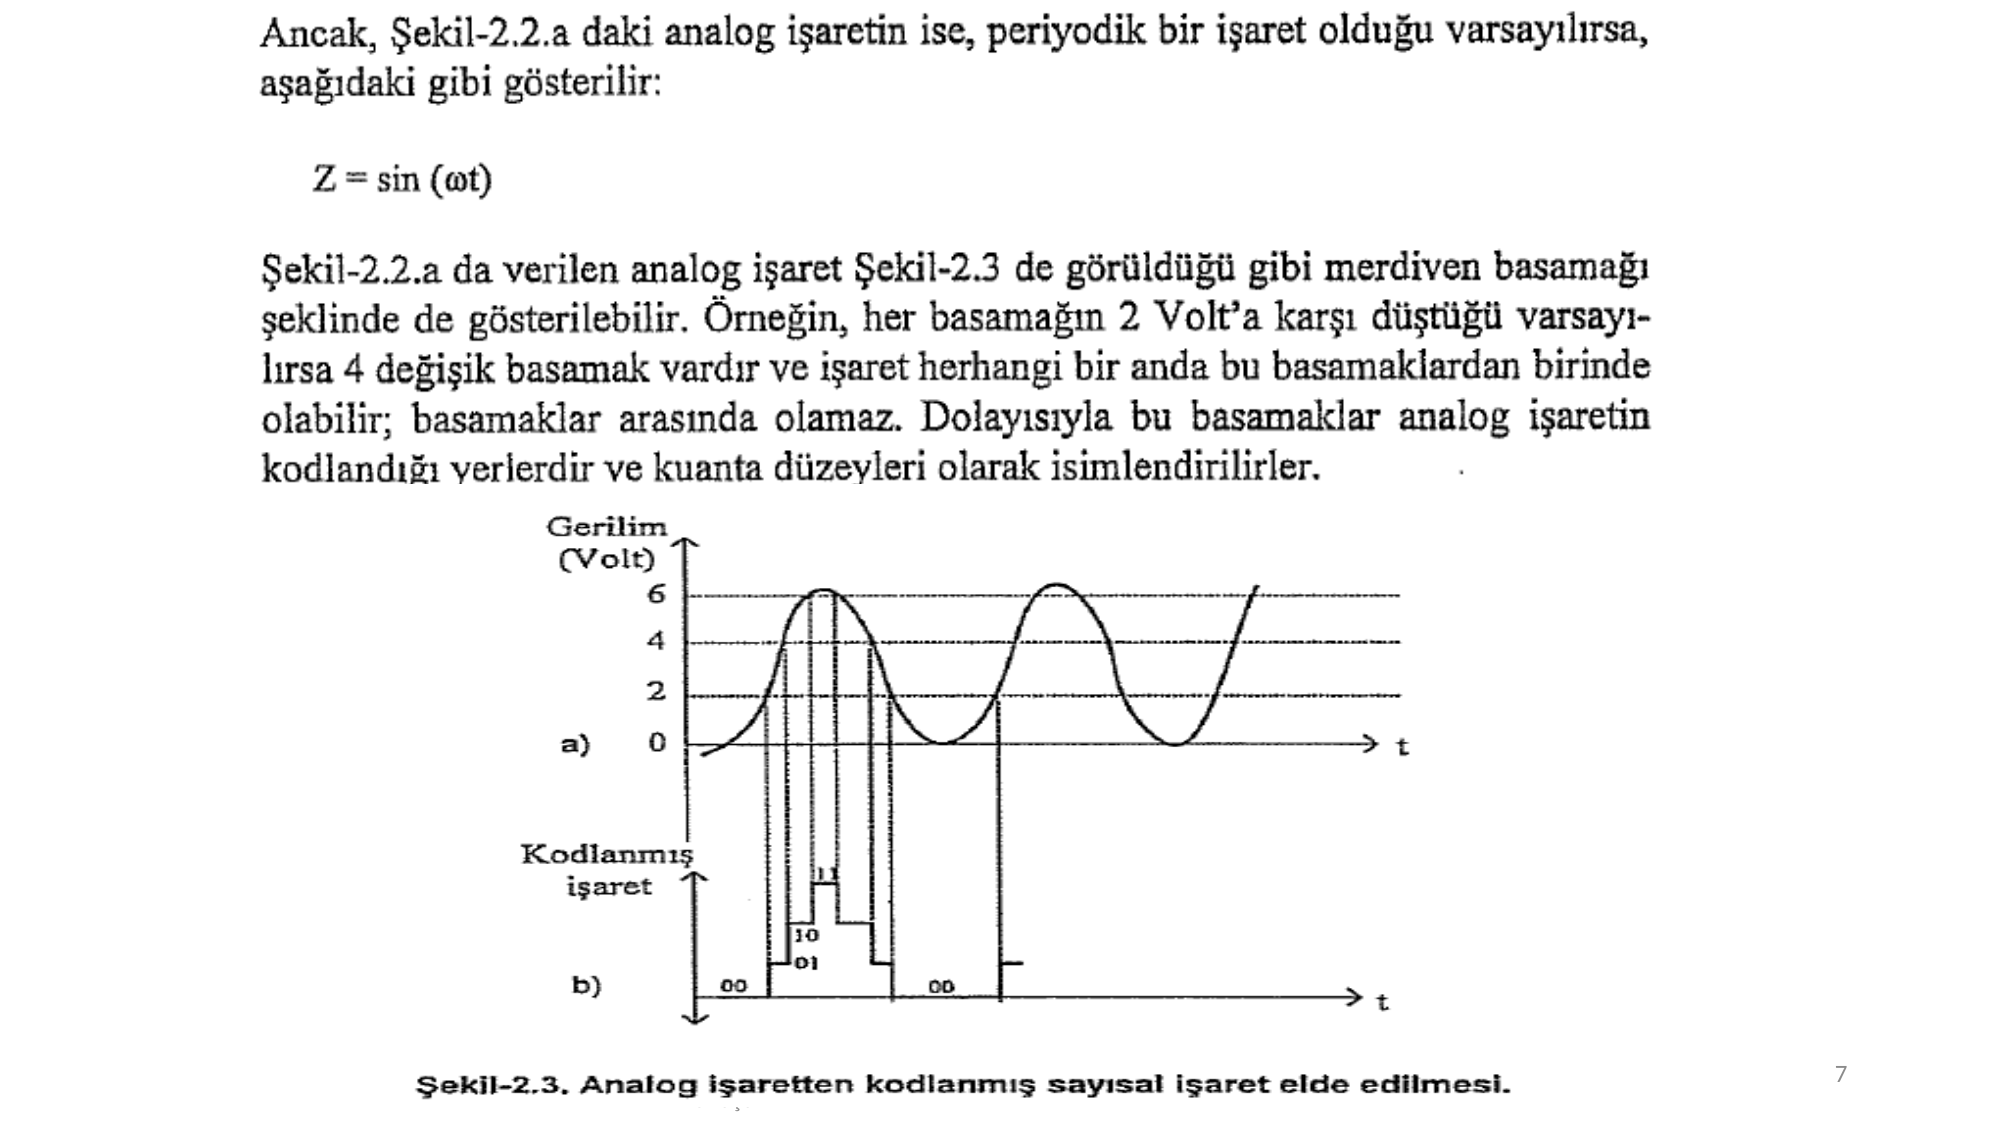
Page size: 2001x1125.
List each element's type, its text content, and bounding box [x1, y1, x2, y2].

slide_number 7 [1545, 1042, 1863, 1103]
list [231, 5, 1676, 549]
picture [361, 484, 1545, 1107]
